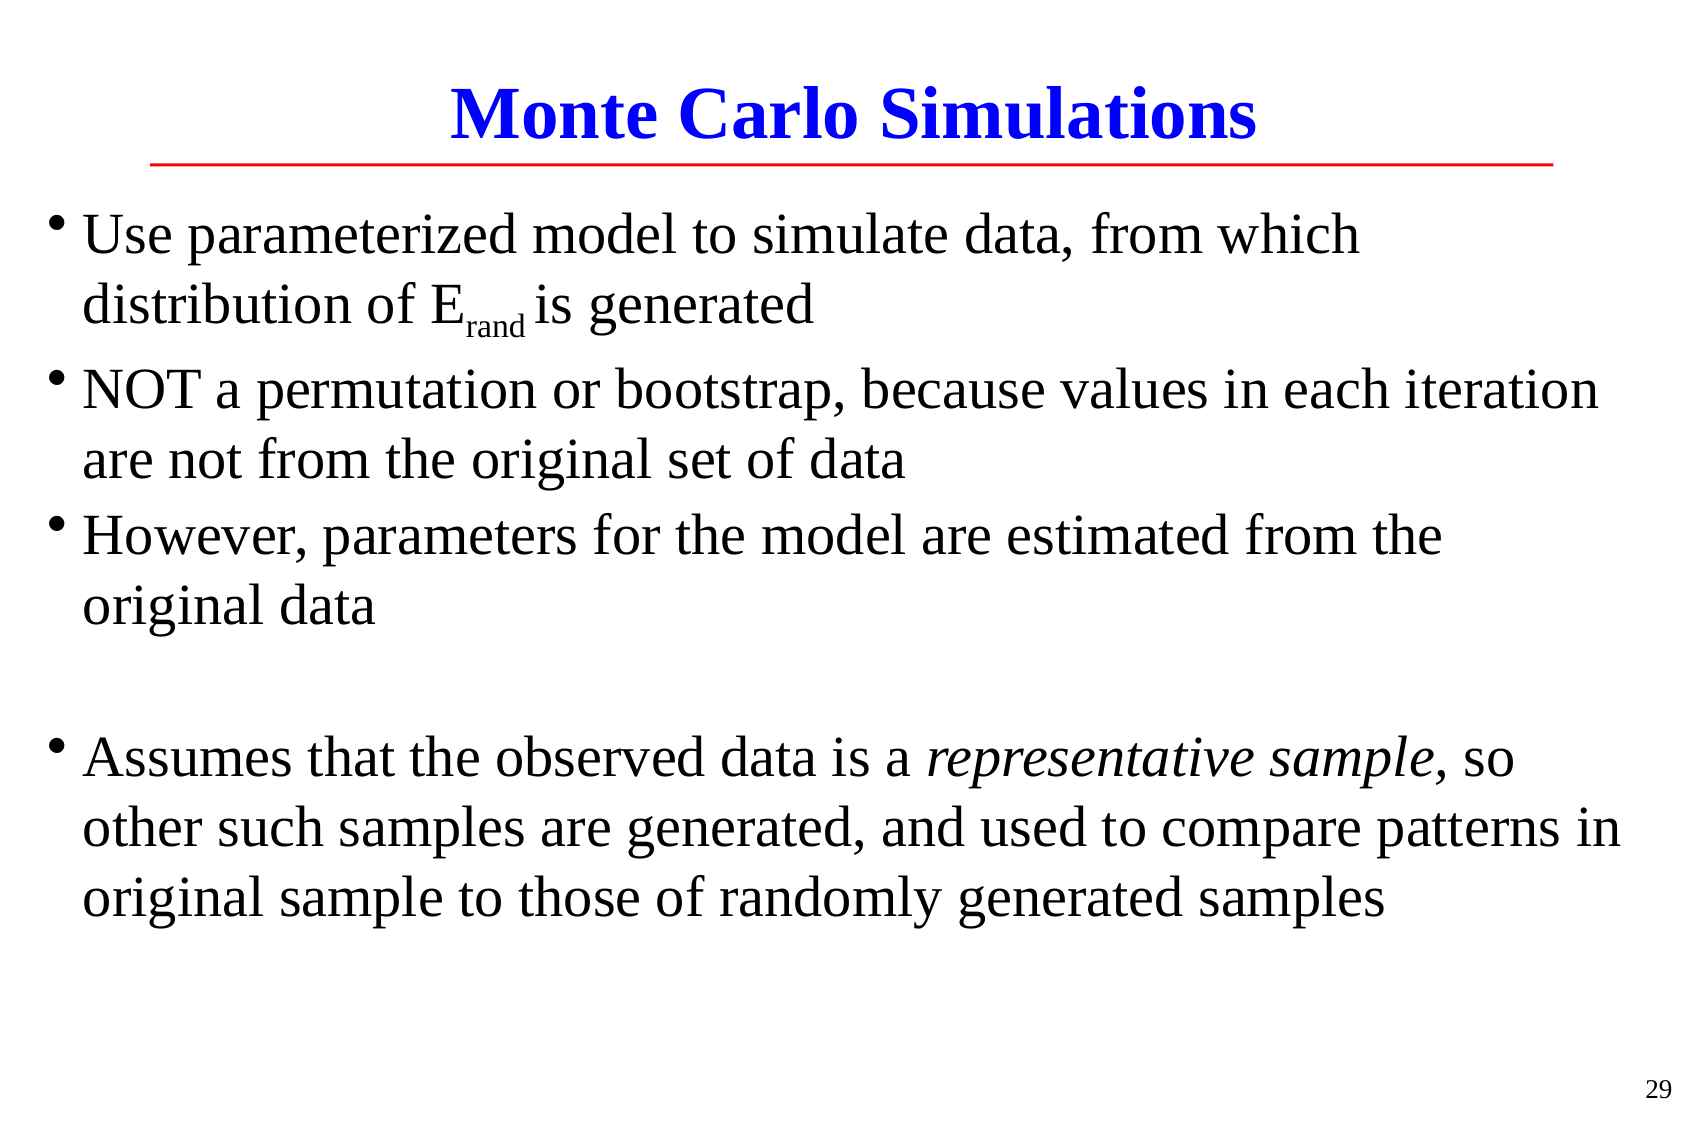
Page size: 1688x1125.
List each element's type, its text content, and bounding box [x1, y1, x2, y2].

text_box Use parameterized model to simulate data, from which distribution of Erand is generated NOT a permutation or bootstrap, because values in each iteration are not from the original set of data However, parameters for the model are estimated from the original data Assumes that the observed data is a representative sample, so other such samples are generated, and used to compare patterns in original sample to those of randomly generated samples [32, 187, 1639, 936]
slide_number 29 [1335, 1050, 1688, 1125]
title Monte Carlo Simulations [64, 14, 1645, 203]
